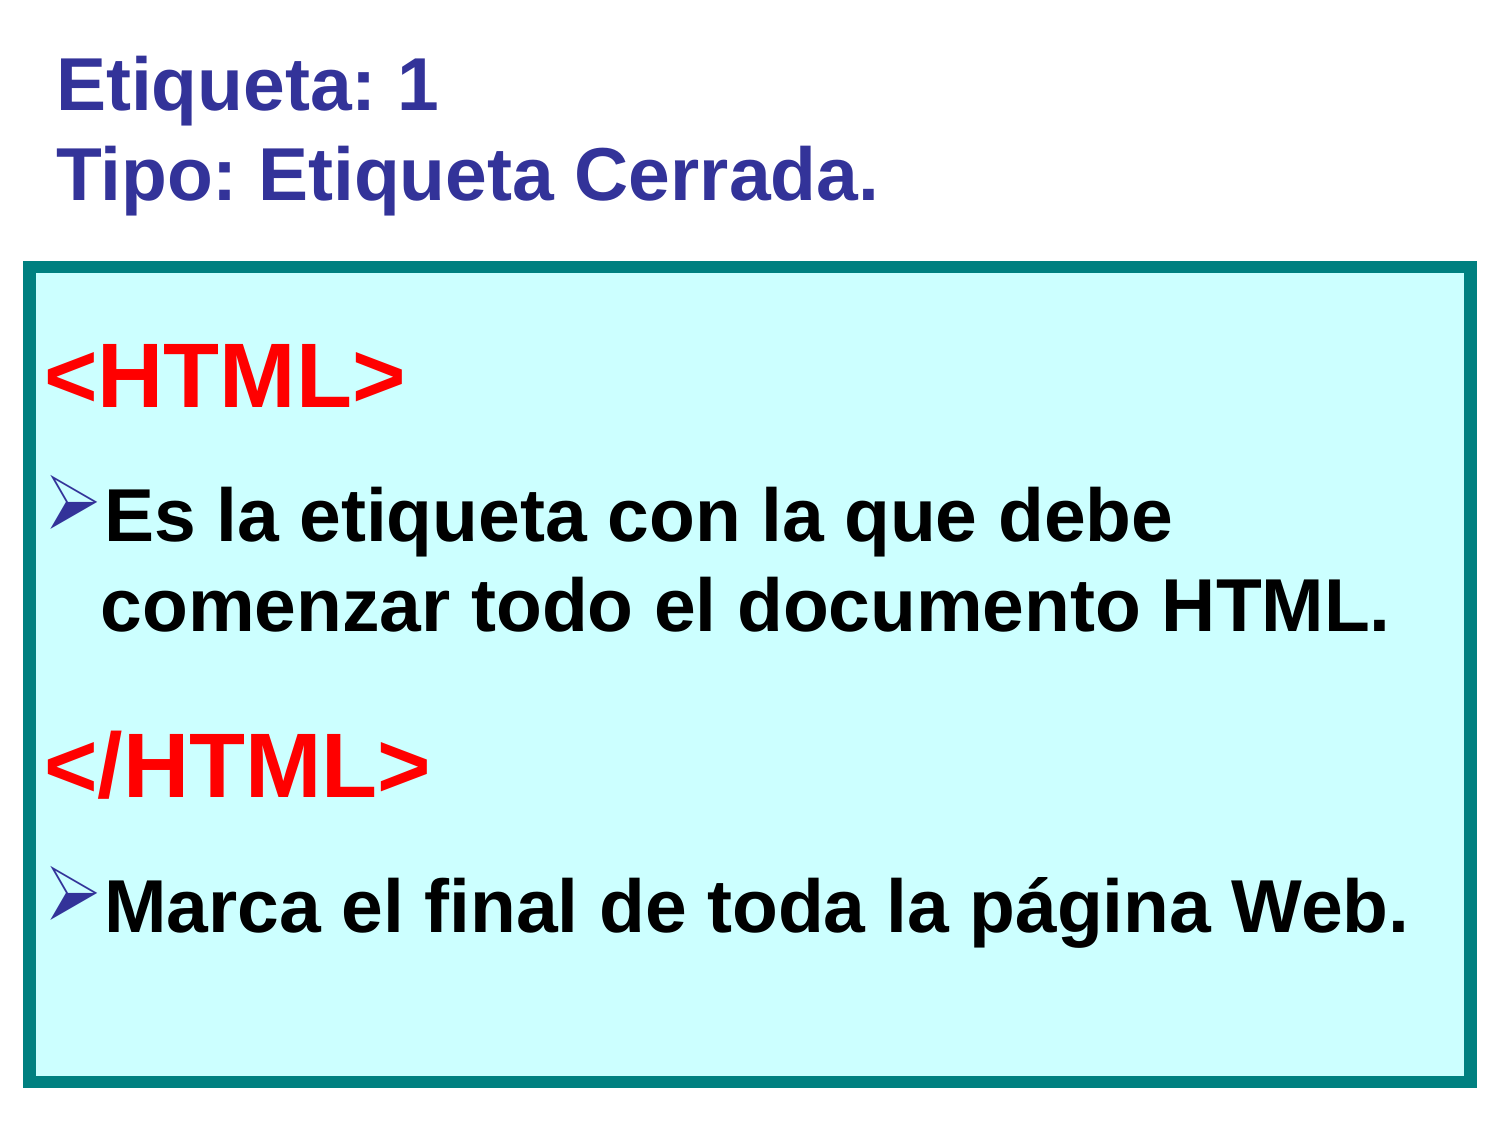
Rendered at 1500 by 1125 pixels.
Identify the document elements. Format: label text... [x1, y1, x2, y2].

list <HTML> Es la etiqueta con la que debe comenzar todo el documento HTML. </HTML> Marca el final de toda la página Web. [29, 266, 1471, 1083]
title Etiqueta: 1 Tipo: Etiqueta Cerrada. [40, 42, 1448, 209]
